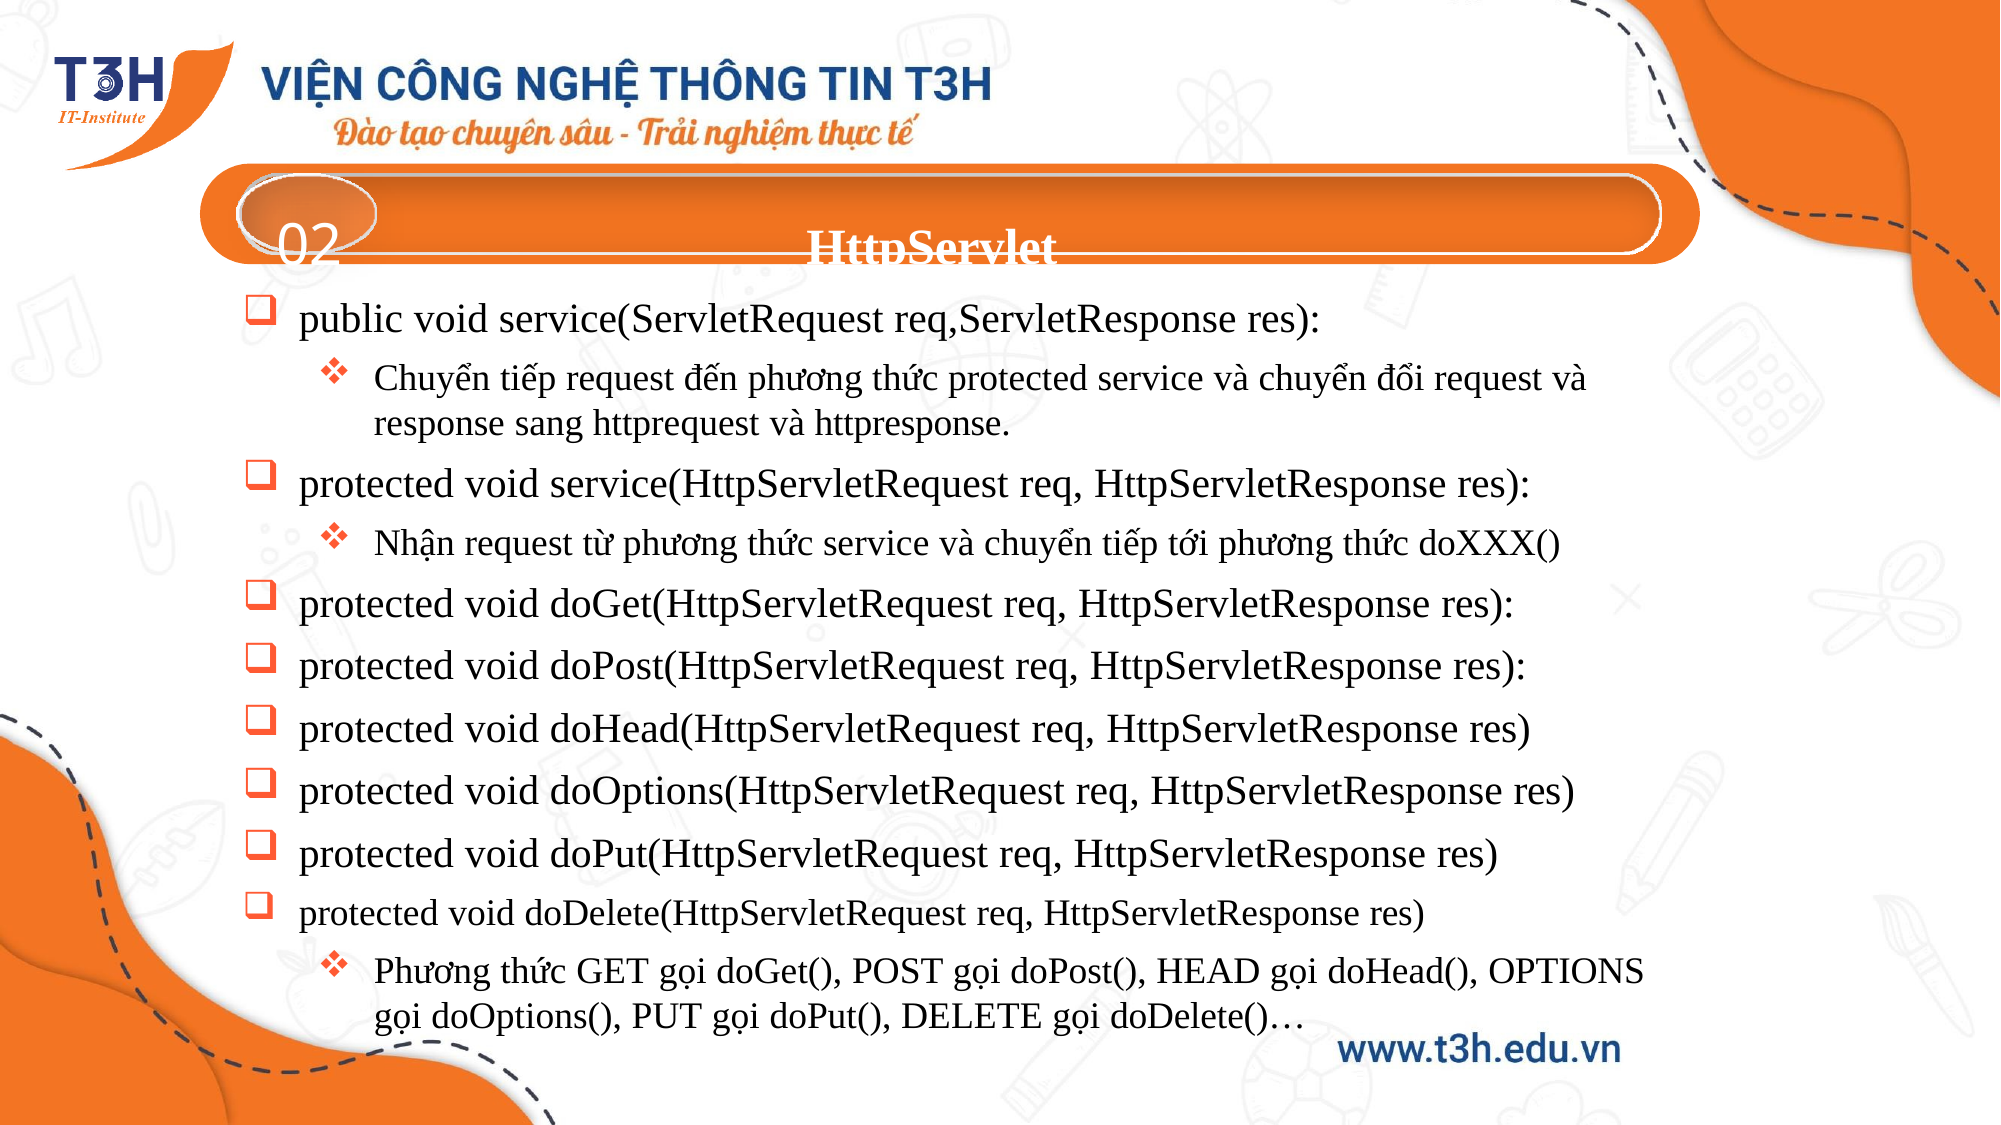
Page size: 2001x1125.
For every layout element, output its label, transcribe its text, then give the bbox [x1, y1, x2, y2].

text_box public void service(ServletRequest req,ServletResponse res): Chuyển tiếp request đến phương thức protected service và chuyển đổi request và response sang httprequest và httpresponse. protected void service(HttpServletRequest req, HttpServletResponse res): Nhận request từ phương thức service và chuyển tiếp tới phương thức doXXX() protected void doGet(HttpServletRequest req, HttpServletResponse res): protected void doPost(HttpServletRequest req, HttpServletResponse res): protected void doHead(HttpServletRequest req, HttpServletResponse res) protected void doOptions(HttpServletRequest req, HttpServletResponse res) protected void doPut(HttpServletRequest req, HttpServletResponse res) protected void doDelete(HttpServletRequest req, HttpServletResponse res) Phương thức GET gọi doGet(), POST gọi doPost(), HEAD gọi doHead(), OPTIONS gọi doOptions(), PUT gọi doPut(), DELETE gọi doDelete()… [240, 341, 1646, 1036]
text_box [49, 37, 1701, 330]
picture [0, 0, 2000, 1125]
